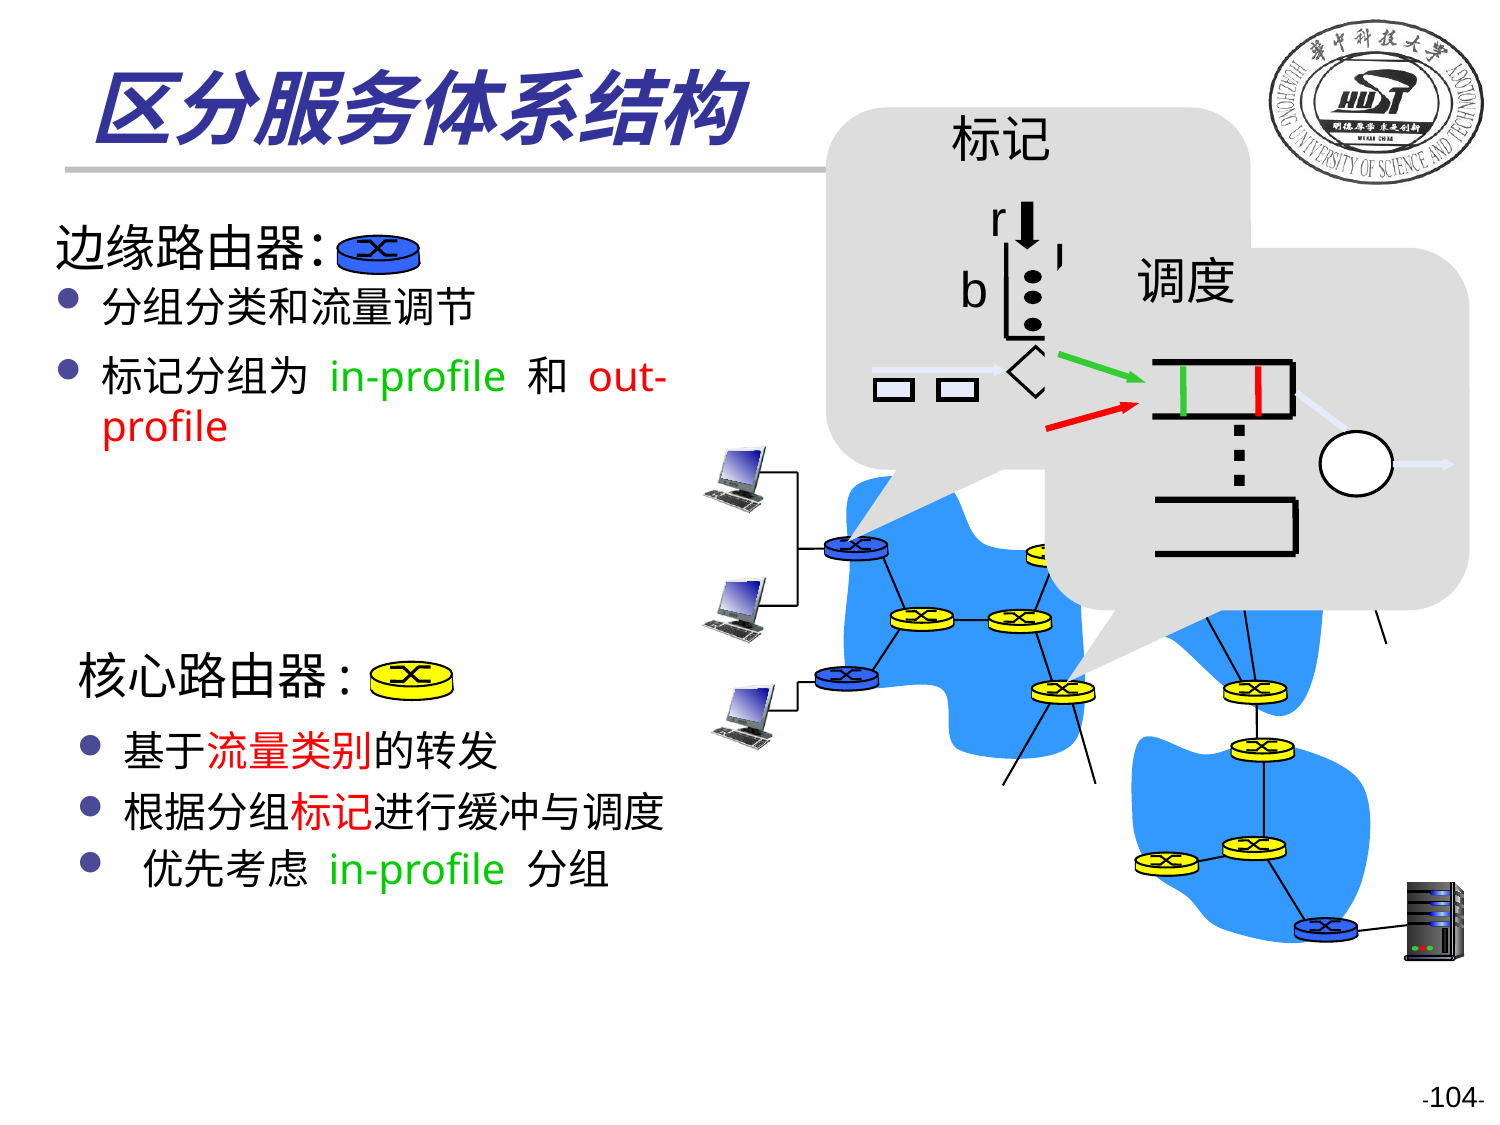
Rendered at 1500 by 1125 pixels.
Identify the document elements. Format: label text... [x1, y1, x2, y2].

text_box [1294, 917, 1358, 942]
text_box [1031, 680, 1095, 705]
text_box [1131, 736, 1371, 944]
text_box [1230, 738, 1295, 762]
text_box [890, 607, 954, 632]
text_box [815, 666, 879, 691]
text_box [1044, 241, 1470, 611]
text_box [1077, 674, 1086, 679]
text_box [1165, 619, 1323, 717]
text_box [686, 443, 769, 518]
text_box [336, 235, 420, 275]
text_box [1222, 836, 1287, 861]
text_box 边缘路由器： 分组分类和流量调节 标记分组为 in-profile 和 out-profile [40, 216, 709, 457]
picture [1257, 18, 1489, 185]
text_box 核心路由器: 基于流量类别的转发 根据分组标记进行缓冲与调度 优先考虑 in-profile 分组 [62, 636, 775, 900]
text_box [695, 681, 777, 756]
text_box [843, 493, 1085, 759]
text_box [1223, 680, 1288, 705]
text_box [1026, 543, 1039, 568]
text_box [825, 99, 1251, 470]
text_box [1135, 852, 1199, 876]
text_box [370, 661, 454, 701]
slide_number -104- [1149, 1070, 1500, 1125]
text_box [686, 574, 768, 649]
text_box [846, 478, 890, 535]
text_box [824, 536, 888, 561]
title 区分服务体系结构 [75, 50, 1425, 163]
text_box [988, 609, 1052, 634]
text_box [1404, 882, 1465, 961]
